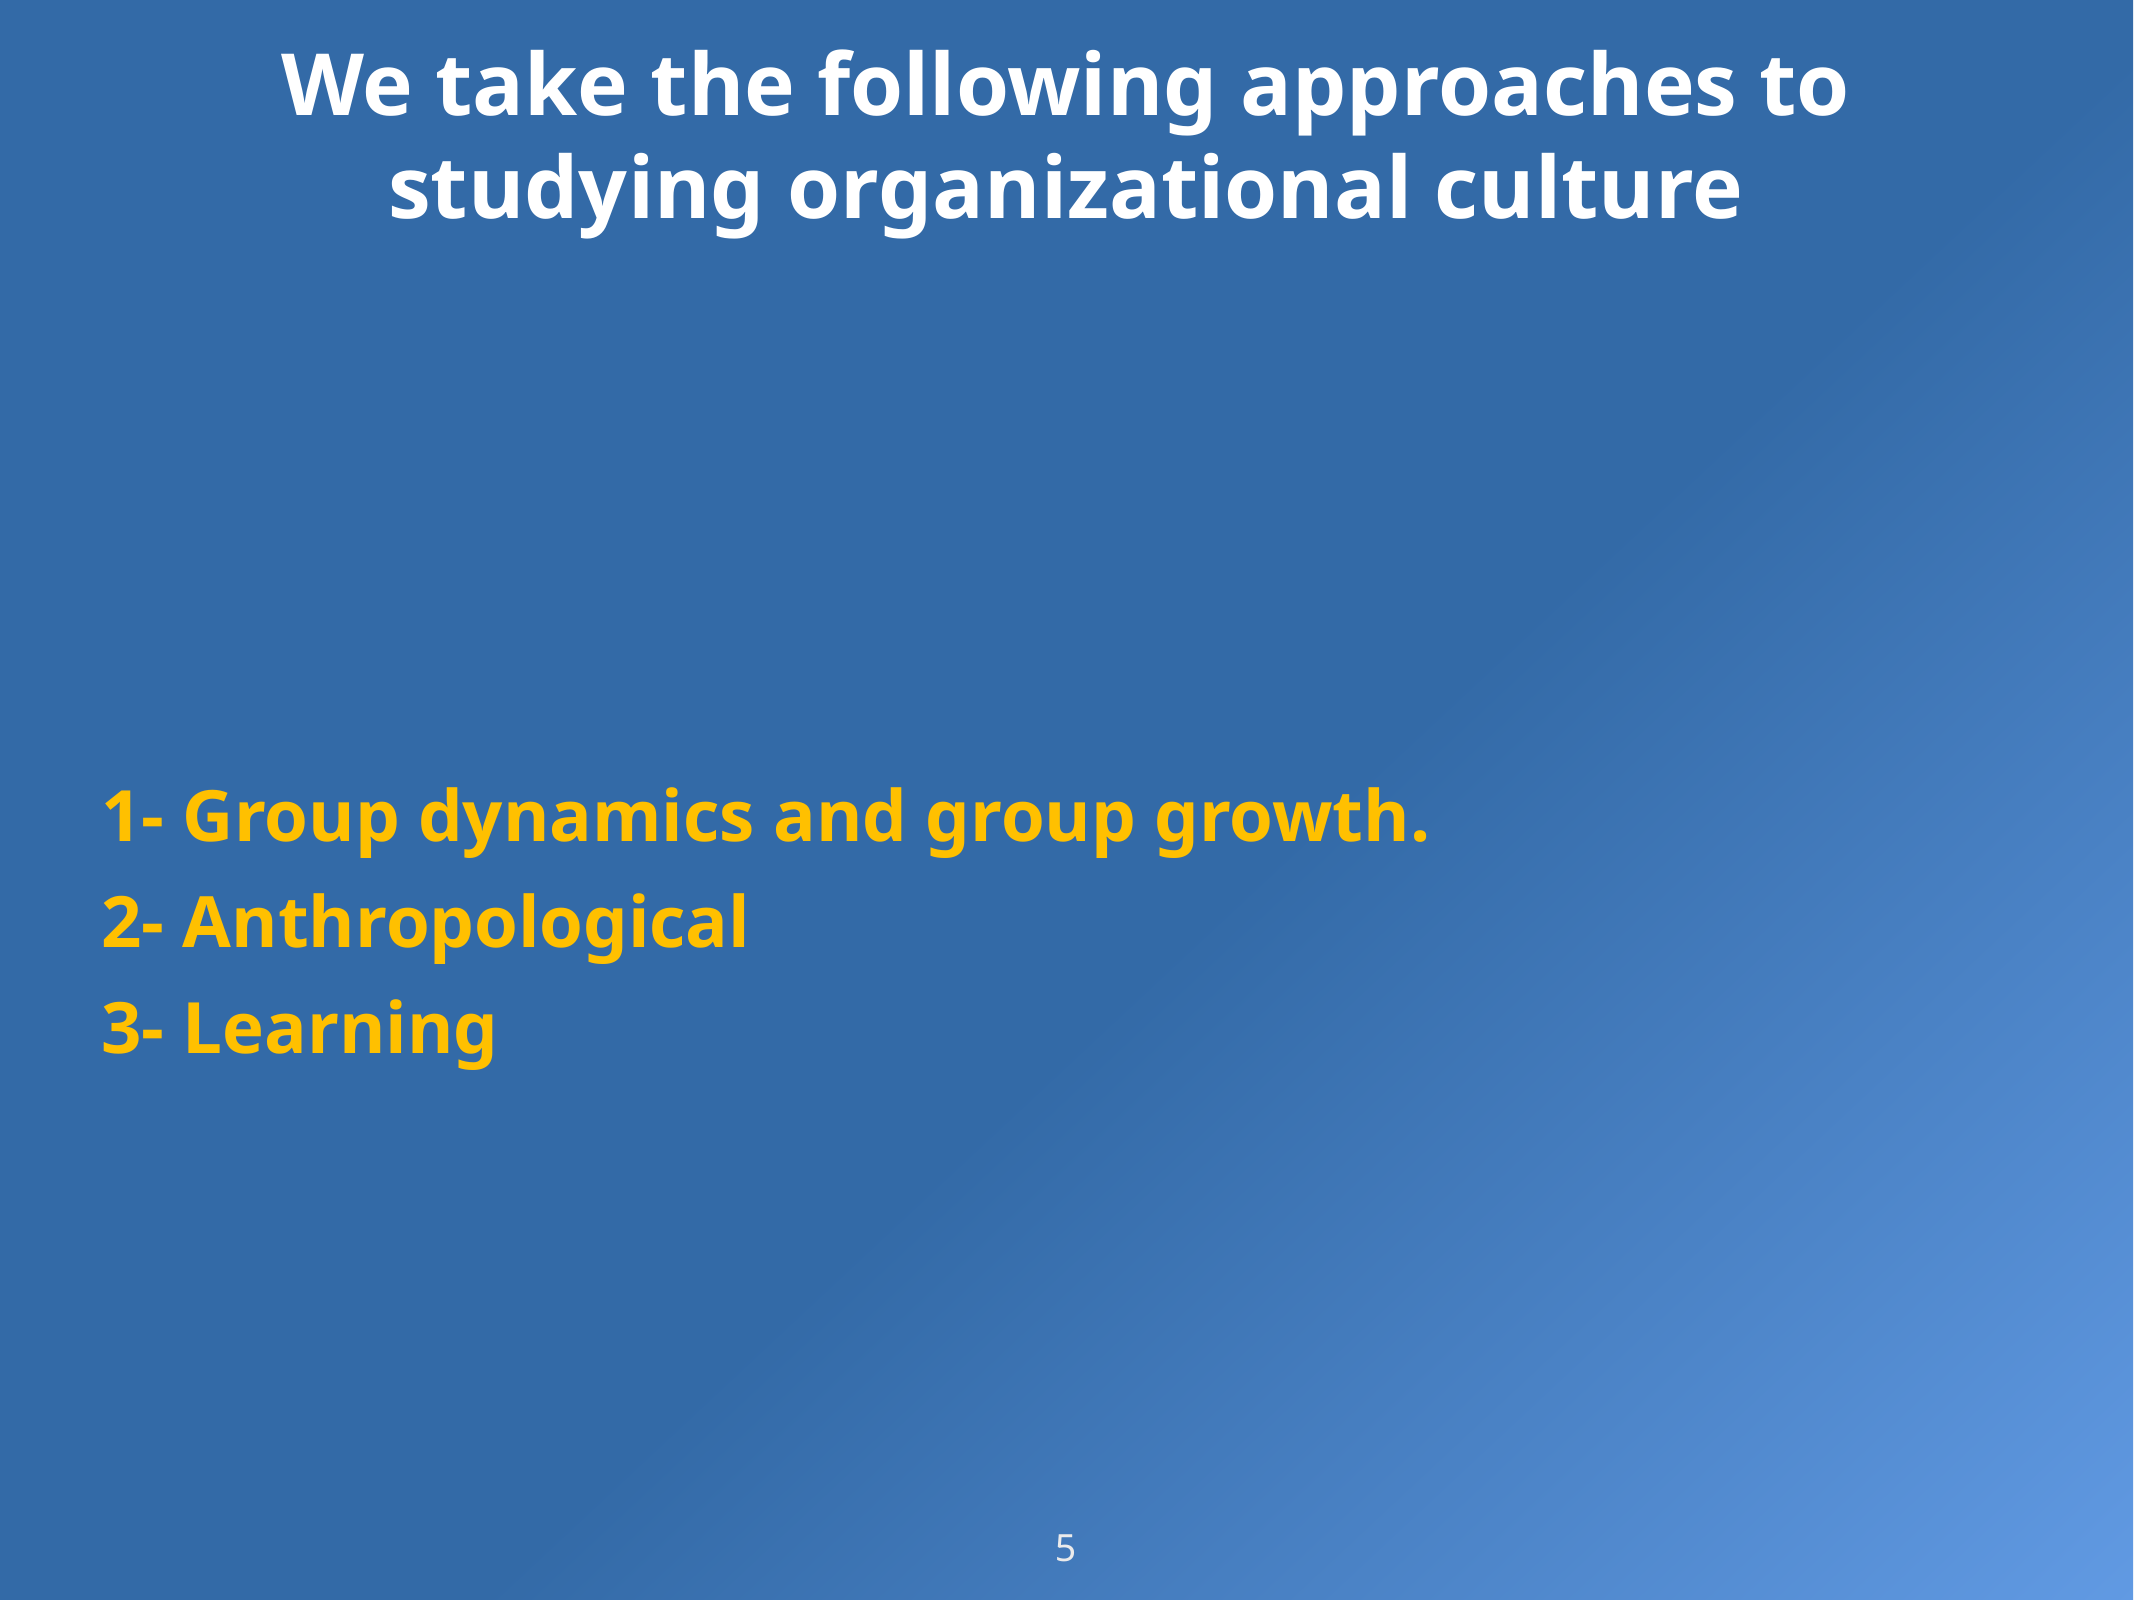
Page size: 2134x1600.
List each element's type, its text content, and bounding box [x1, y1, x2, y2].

slide_number 5 [1045, 1517, 1086, 1581]
title We take the following approaches to studying organizational culture [124, 19, 2009, 246]
list 1- Group dynamics and group growth. 2- Anthropological 3- Learning [92, 342, 2047, 1497]
